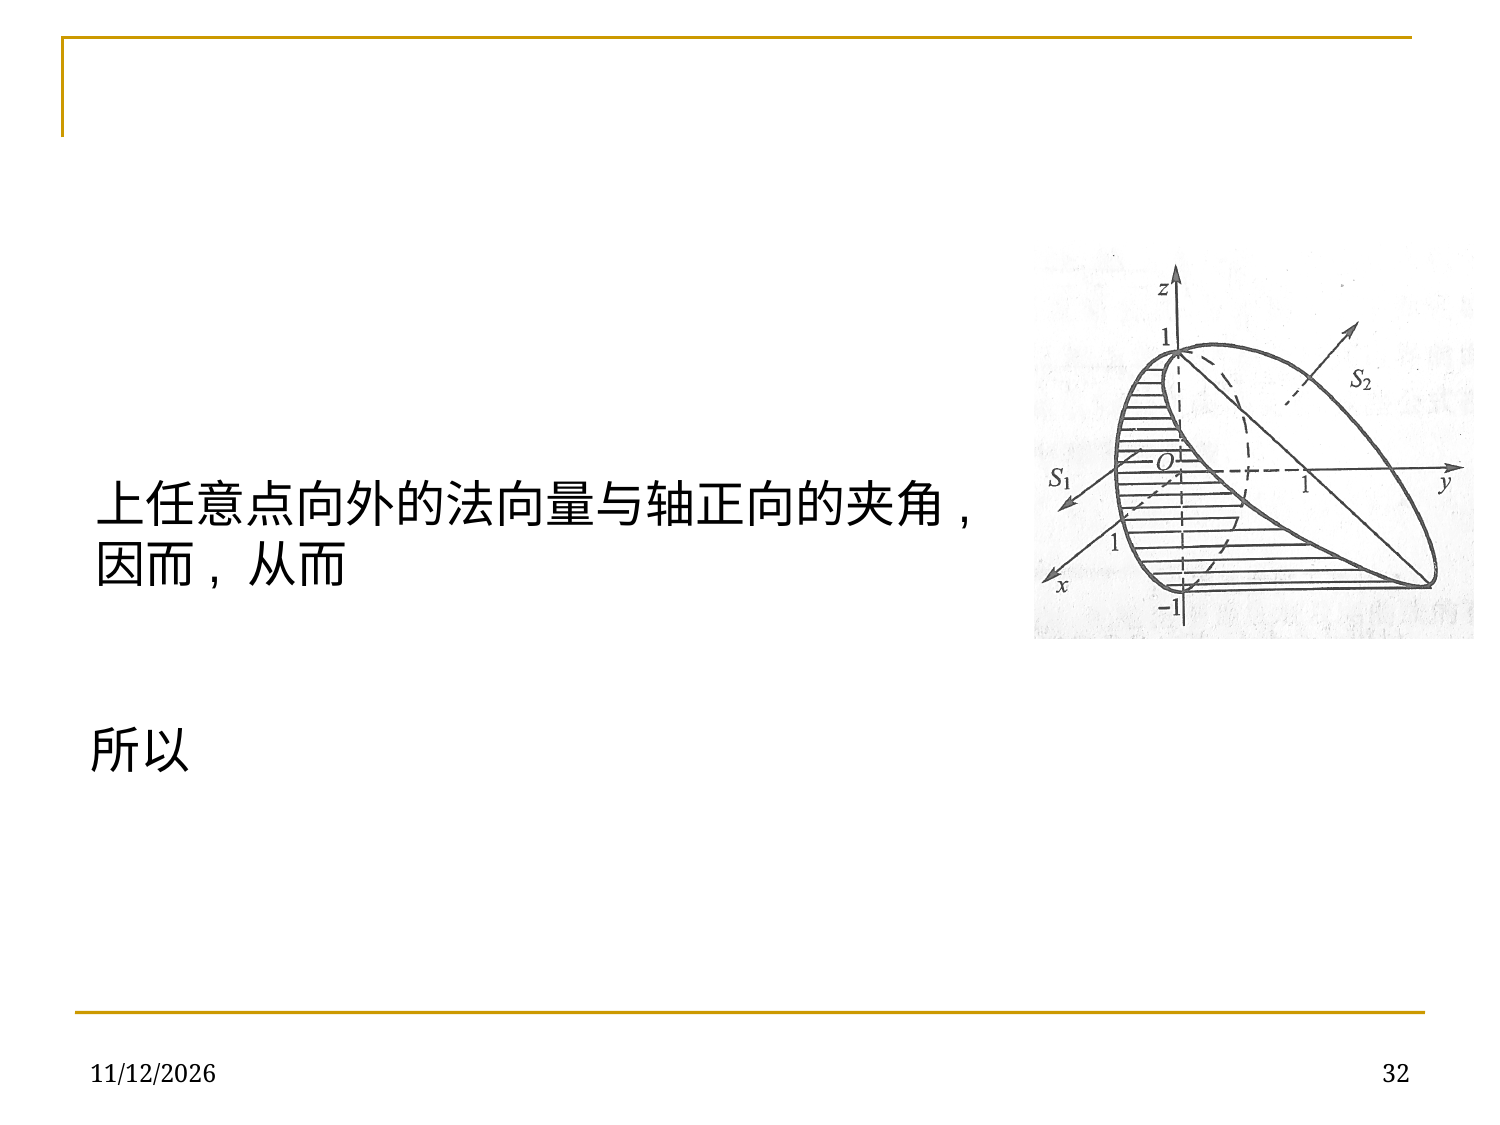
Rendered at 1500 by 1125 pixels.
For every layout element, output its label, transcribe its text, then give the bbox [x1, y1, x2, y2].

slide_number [75, 1024, 425, 1100]
slide_number 32 [1074, 1024, 1425, 1100]
text_box 所以 [75, 711, 1028, 787]
picture [1033, 239, 1475, 640]
